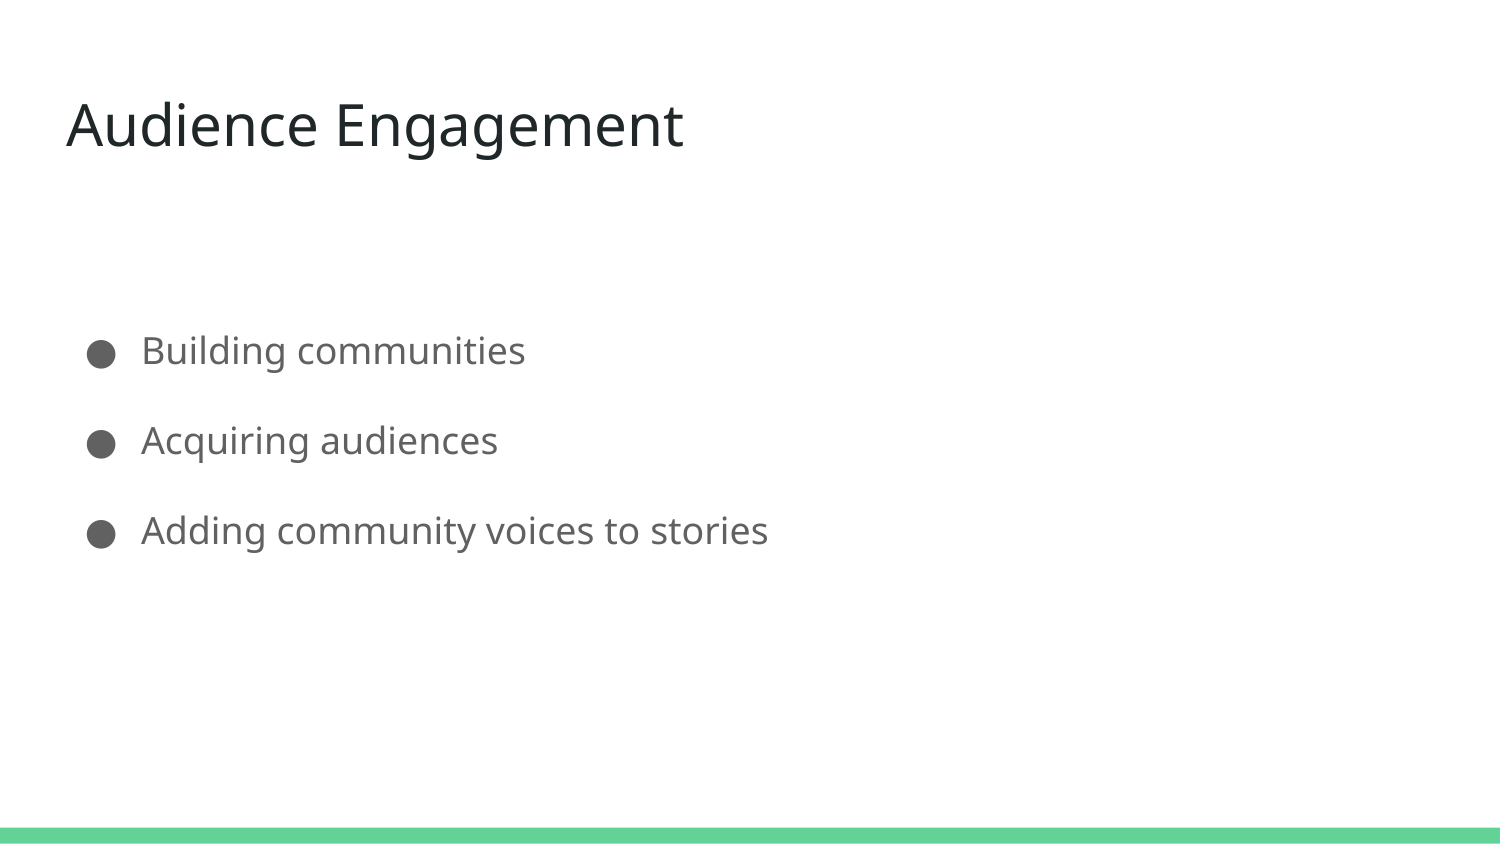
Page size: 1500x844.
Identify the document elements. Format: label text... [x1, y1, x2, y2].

title Audience Engagement [51, 72, 1449, 167]
list Building communities Acquiring audiences Adding community voices to stories [51, 189, 1449, 750]
